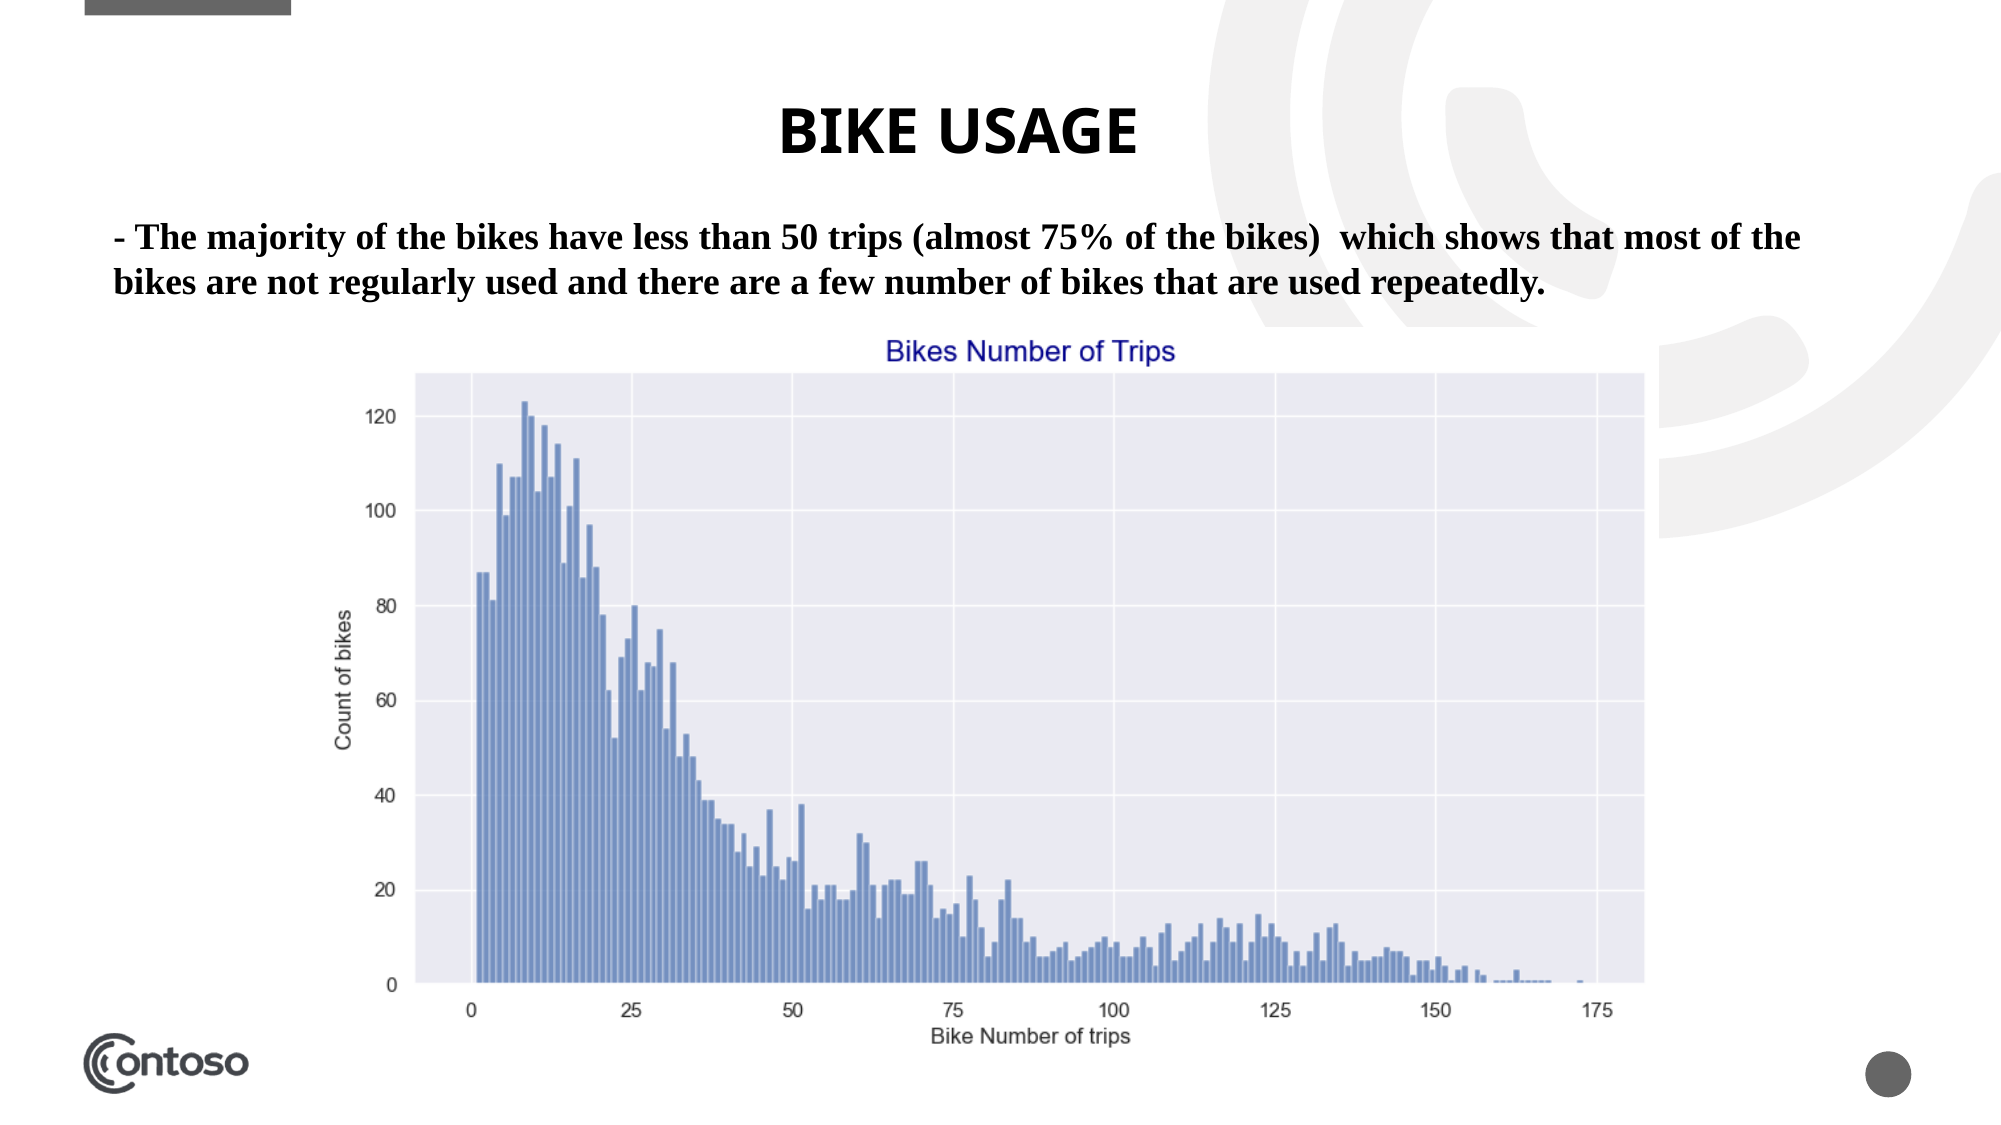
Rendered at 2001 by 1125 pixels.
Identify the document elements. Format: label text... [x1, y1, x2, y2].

title Bike Usage [672, 75, 1245, 167]
text_box - The majority of the bikes have less than 50 trips (almost 75% of the bikes) which shows that most of the bikes are not regularly used and there are a few number of bikes that are used repeatedly. [98, 204, 1819, 310]
picture [323, 327, 1659, 1061]
